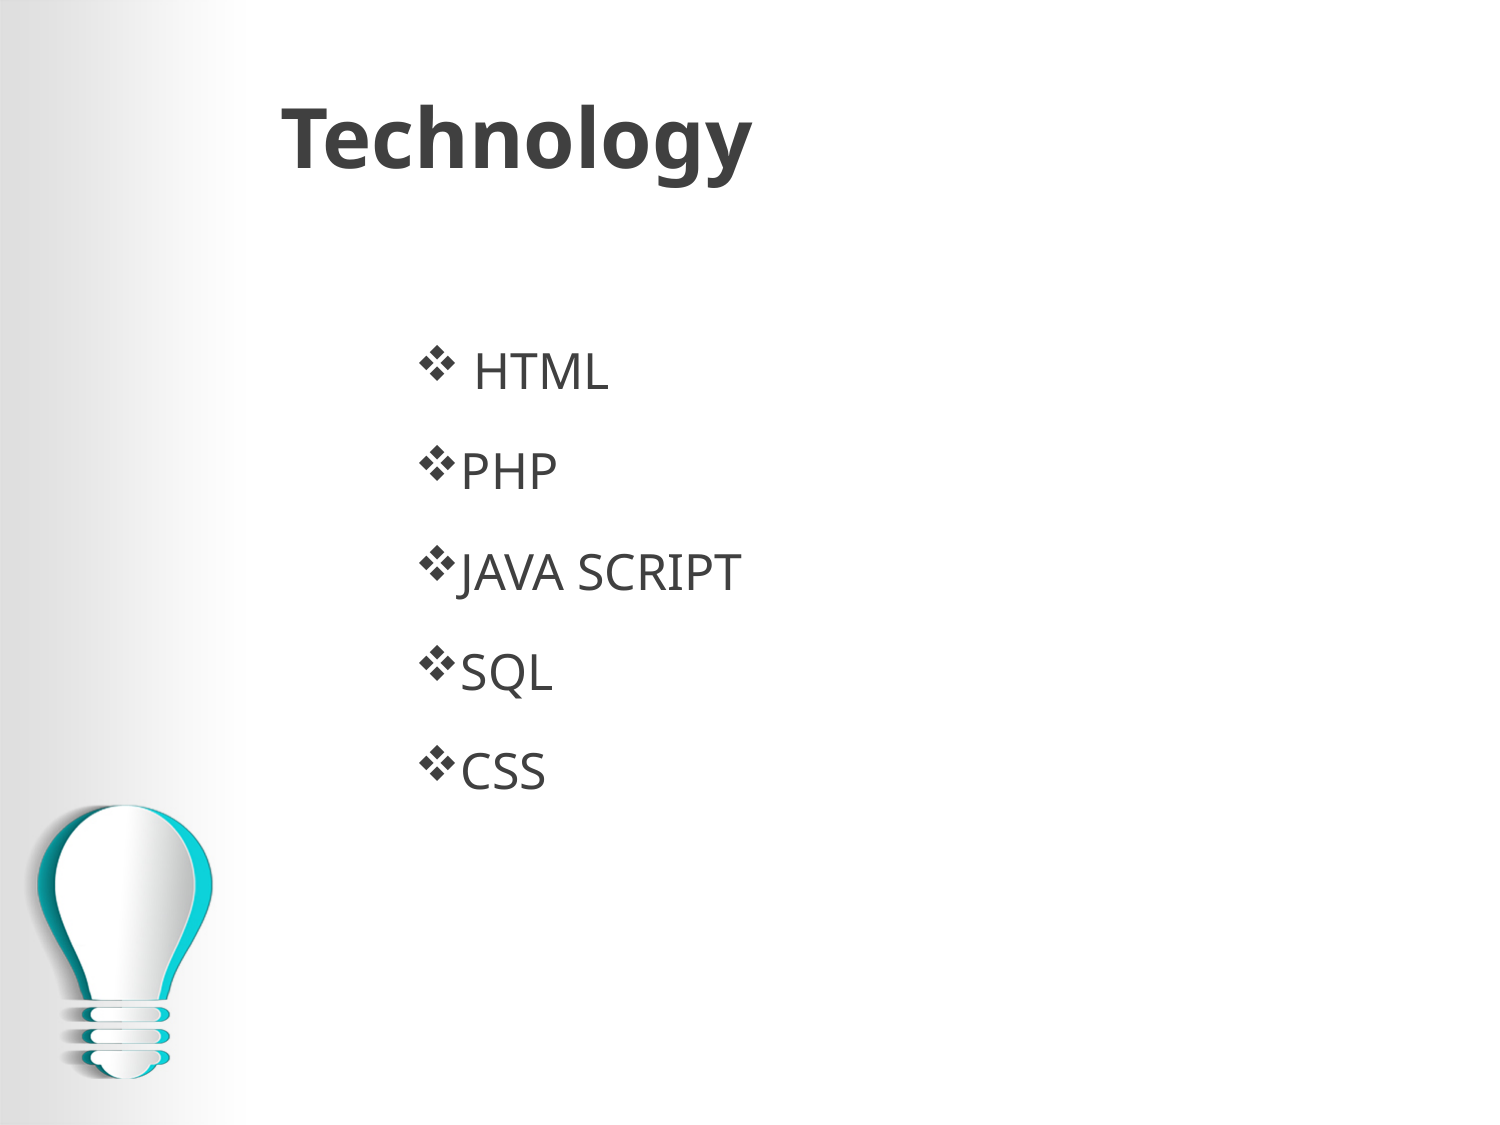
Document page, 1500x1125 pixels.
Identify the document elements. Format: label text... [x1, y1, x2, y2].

list HTML PHP JAVA SCRIPT SQL CSS [350, 302, 1427, 984]
picture [0, 0, 1500, 1125]
title Technology [265, 47, 1500, 223]
